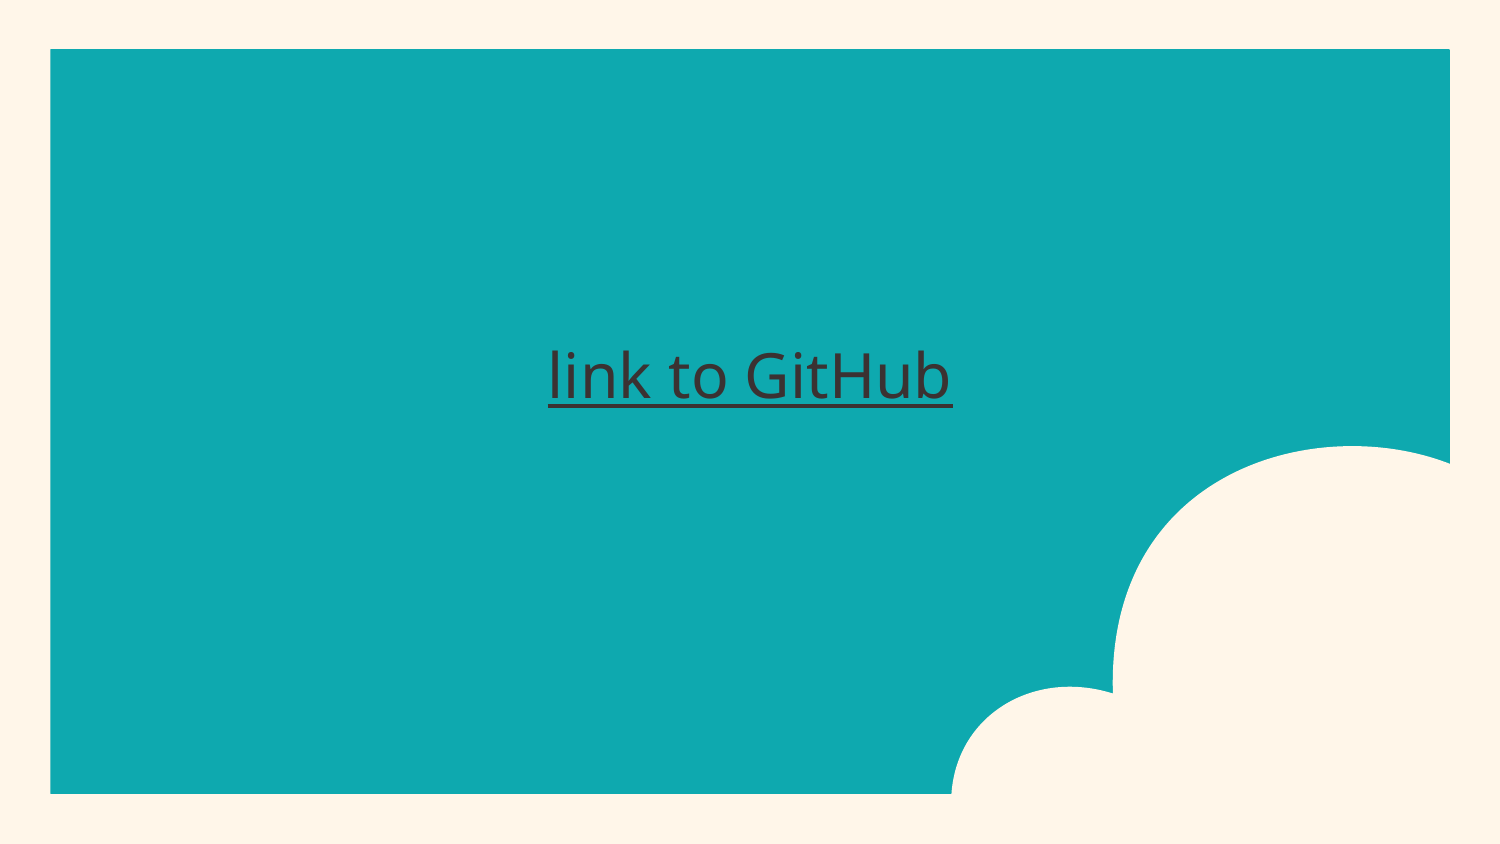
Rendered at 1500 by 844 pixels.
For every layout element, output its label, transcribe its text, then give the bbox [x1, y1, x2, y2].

title link to GitHub [401, 242, 968, 516]
